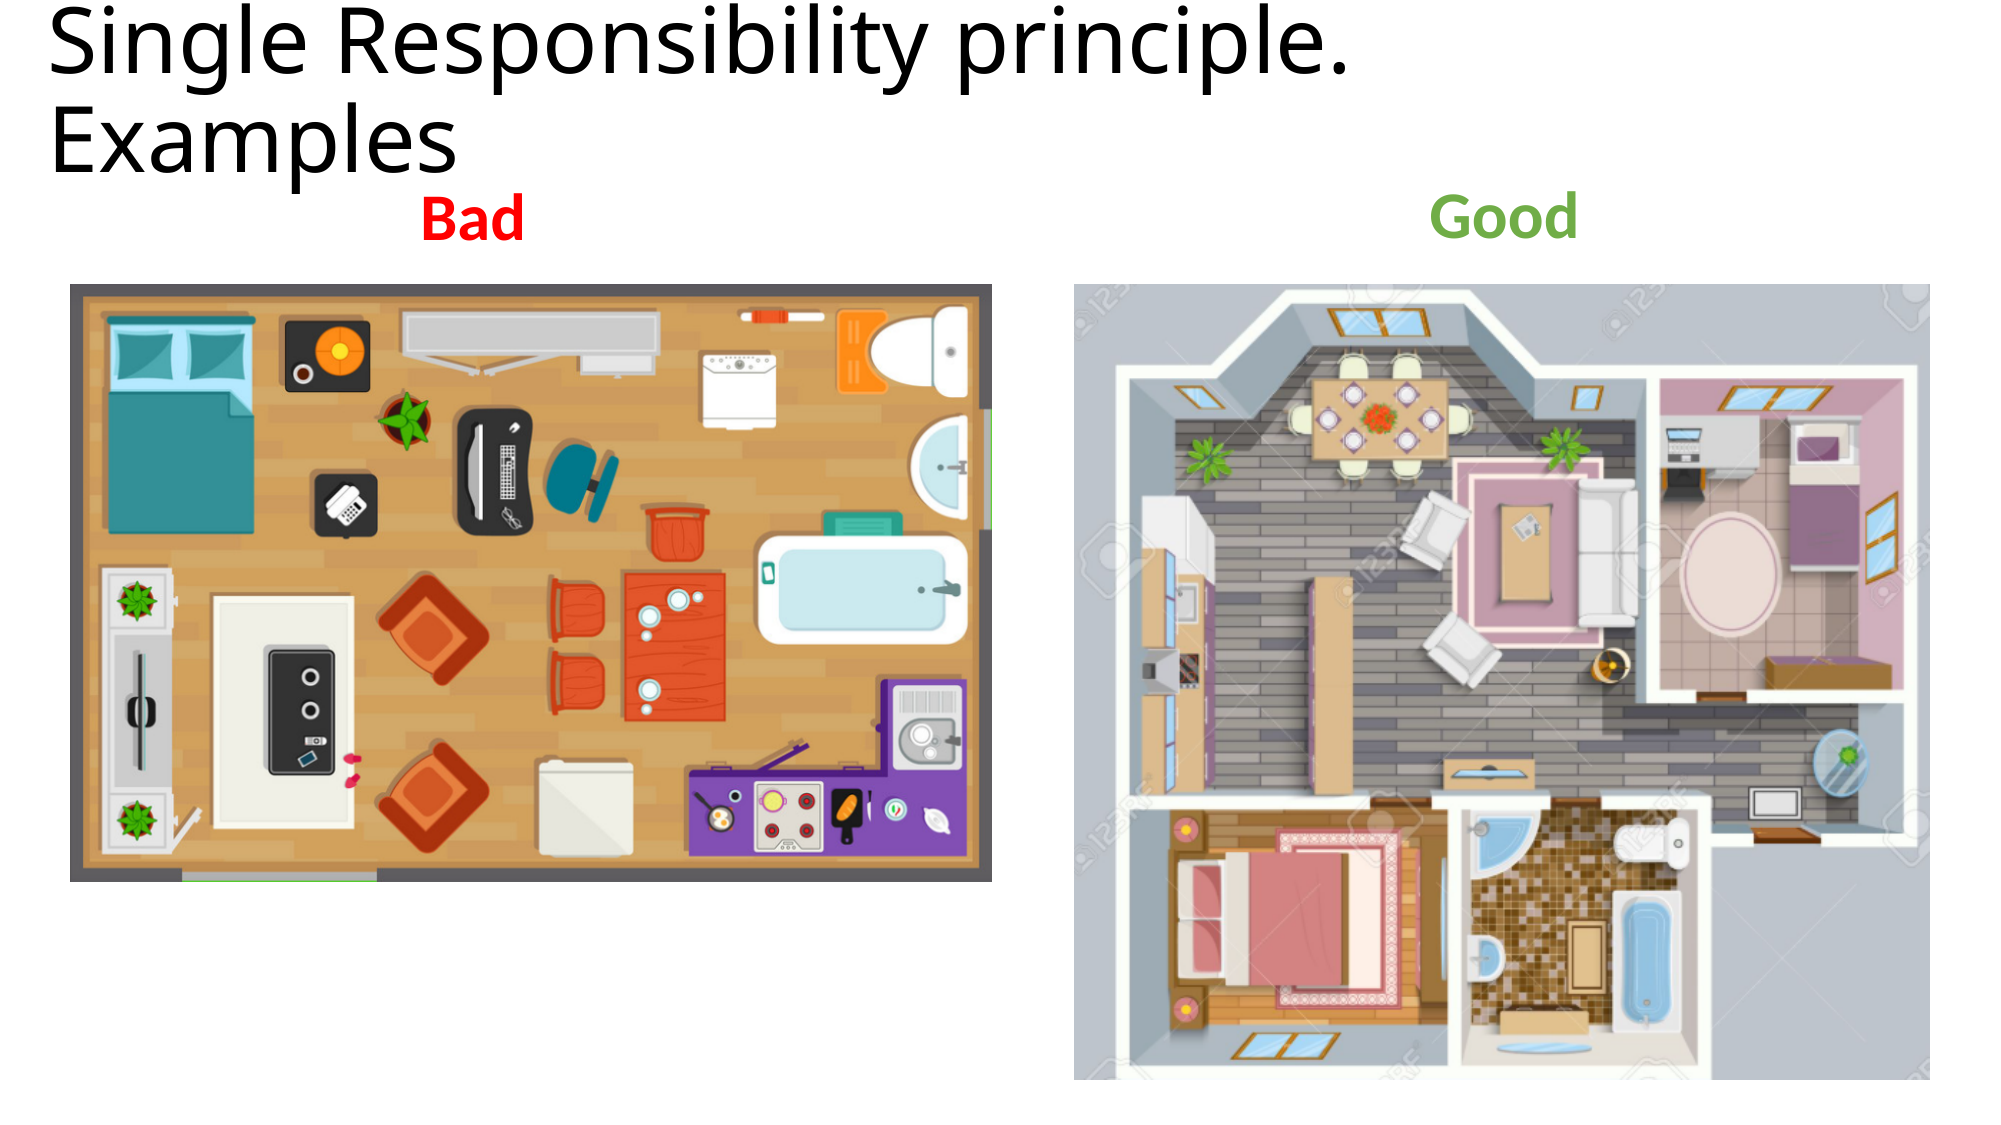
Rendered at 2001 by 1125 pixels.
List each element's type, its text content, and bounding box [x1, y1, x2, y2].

title Single Responsibility principle. Examples [32, 22, 1758, 165]
picture [70, 284, 992, 882]
picture [1074, 284, 1930, 1080]
text_box Good [1414, 164, 1595, 260]
text_box Bad [405, 166, 542, 262]
